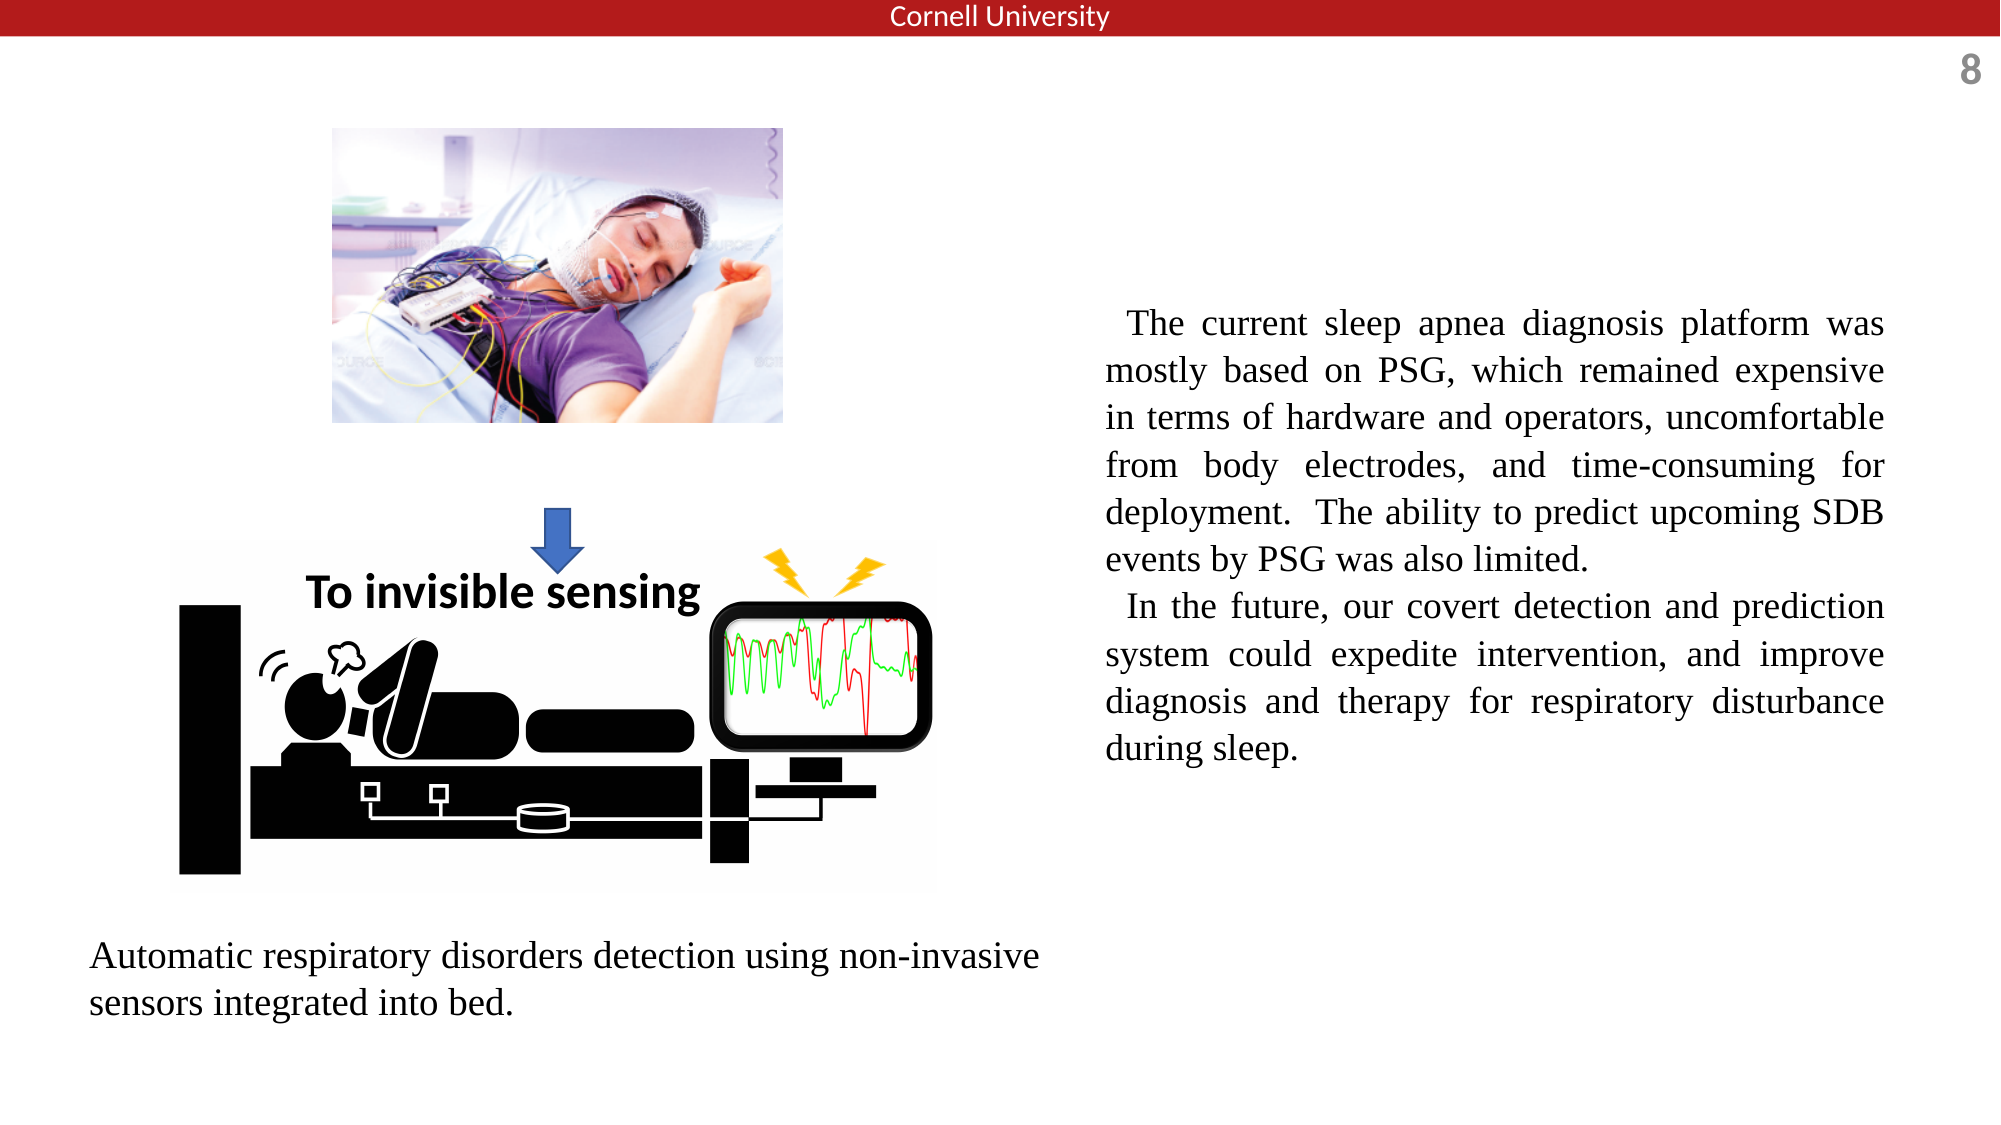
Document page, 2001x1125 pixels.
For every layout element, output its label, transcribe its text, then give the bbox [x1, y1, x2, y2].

text_box Automatic respiratory disorders detection using non-invasive sensors integrated into bed. [74, 922, 1091, 1031]
text_box [544, 507, 572, 540]
slide_number 8 [1547, 36, 1998, 97]
picture [332, 128, 783, 423]
picture [169, 540, 937, 893]
text_box The current sleep apnea diagnosis platform was mostly based on PSG, which remained expensive in terms of hardware and operators, uncomfortable from body electrodes, and time-consuming for deployment. The ability to predict upcoming SDB events by PSG was also limited. In the future, our covert detection and prediction system could expedite intervention, and improve diagnosis and therapy for respiratory disturbance during sleep. [1090, 288, 1901, 776]
